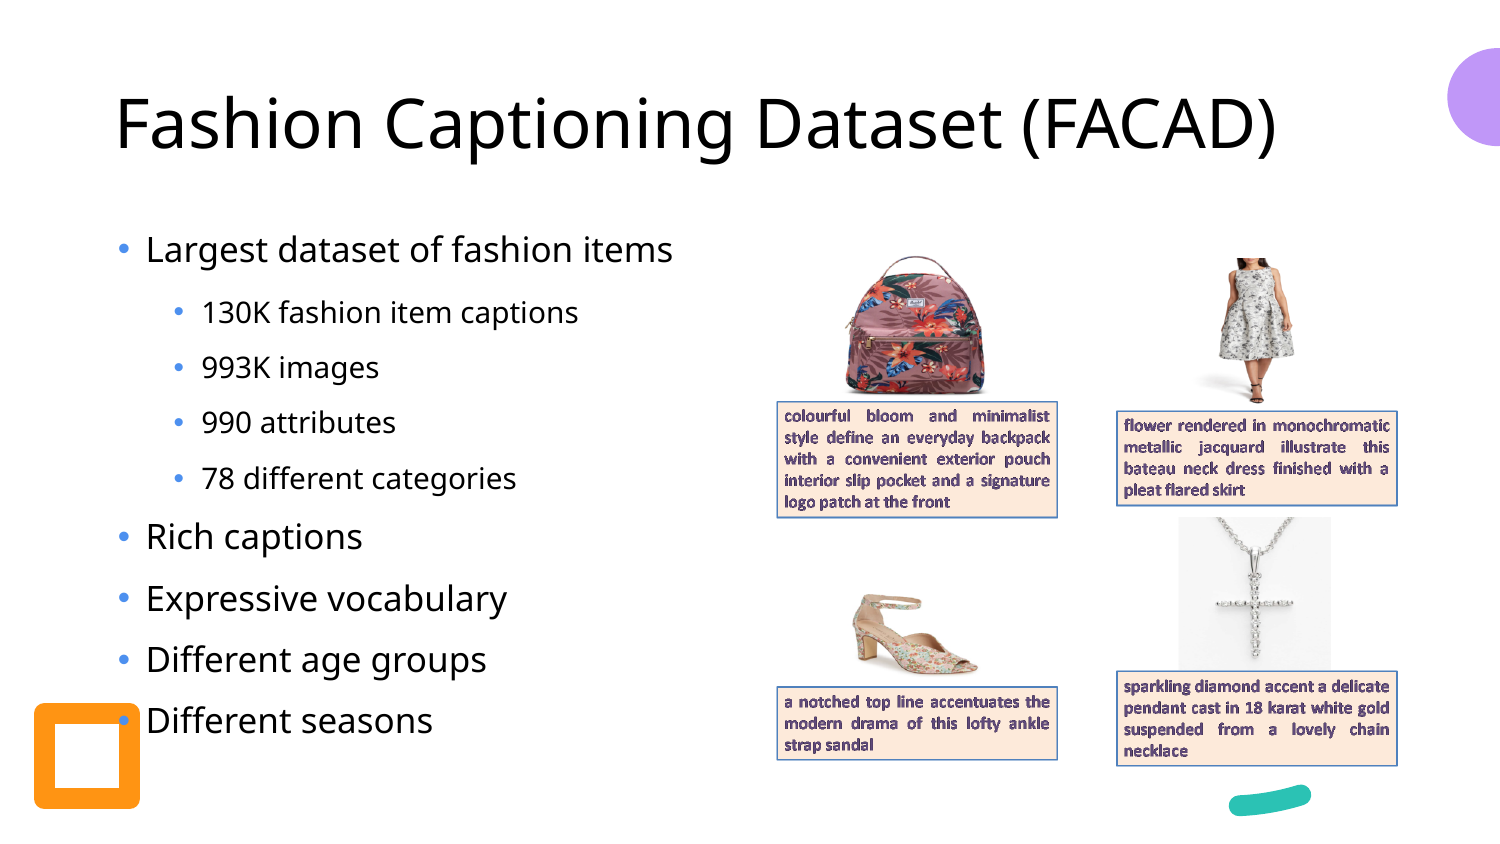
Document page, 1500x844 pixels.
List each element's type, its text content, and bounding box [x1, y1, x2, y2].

title Fashion Captioning Dataset (FACAD) [103, 44, 1397, 208]
text_box Largest dataset of fashion items 130K fashion item captions 993K images 990 attributes 78 different categories Rich captions Expressive vocabulary Different age groups Different seasons [103, 224, 785, 754]
picture [734, 233, 1450, 771]
